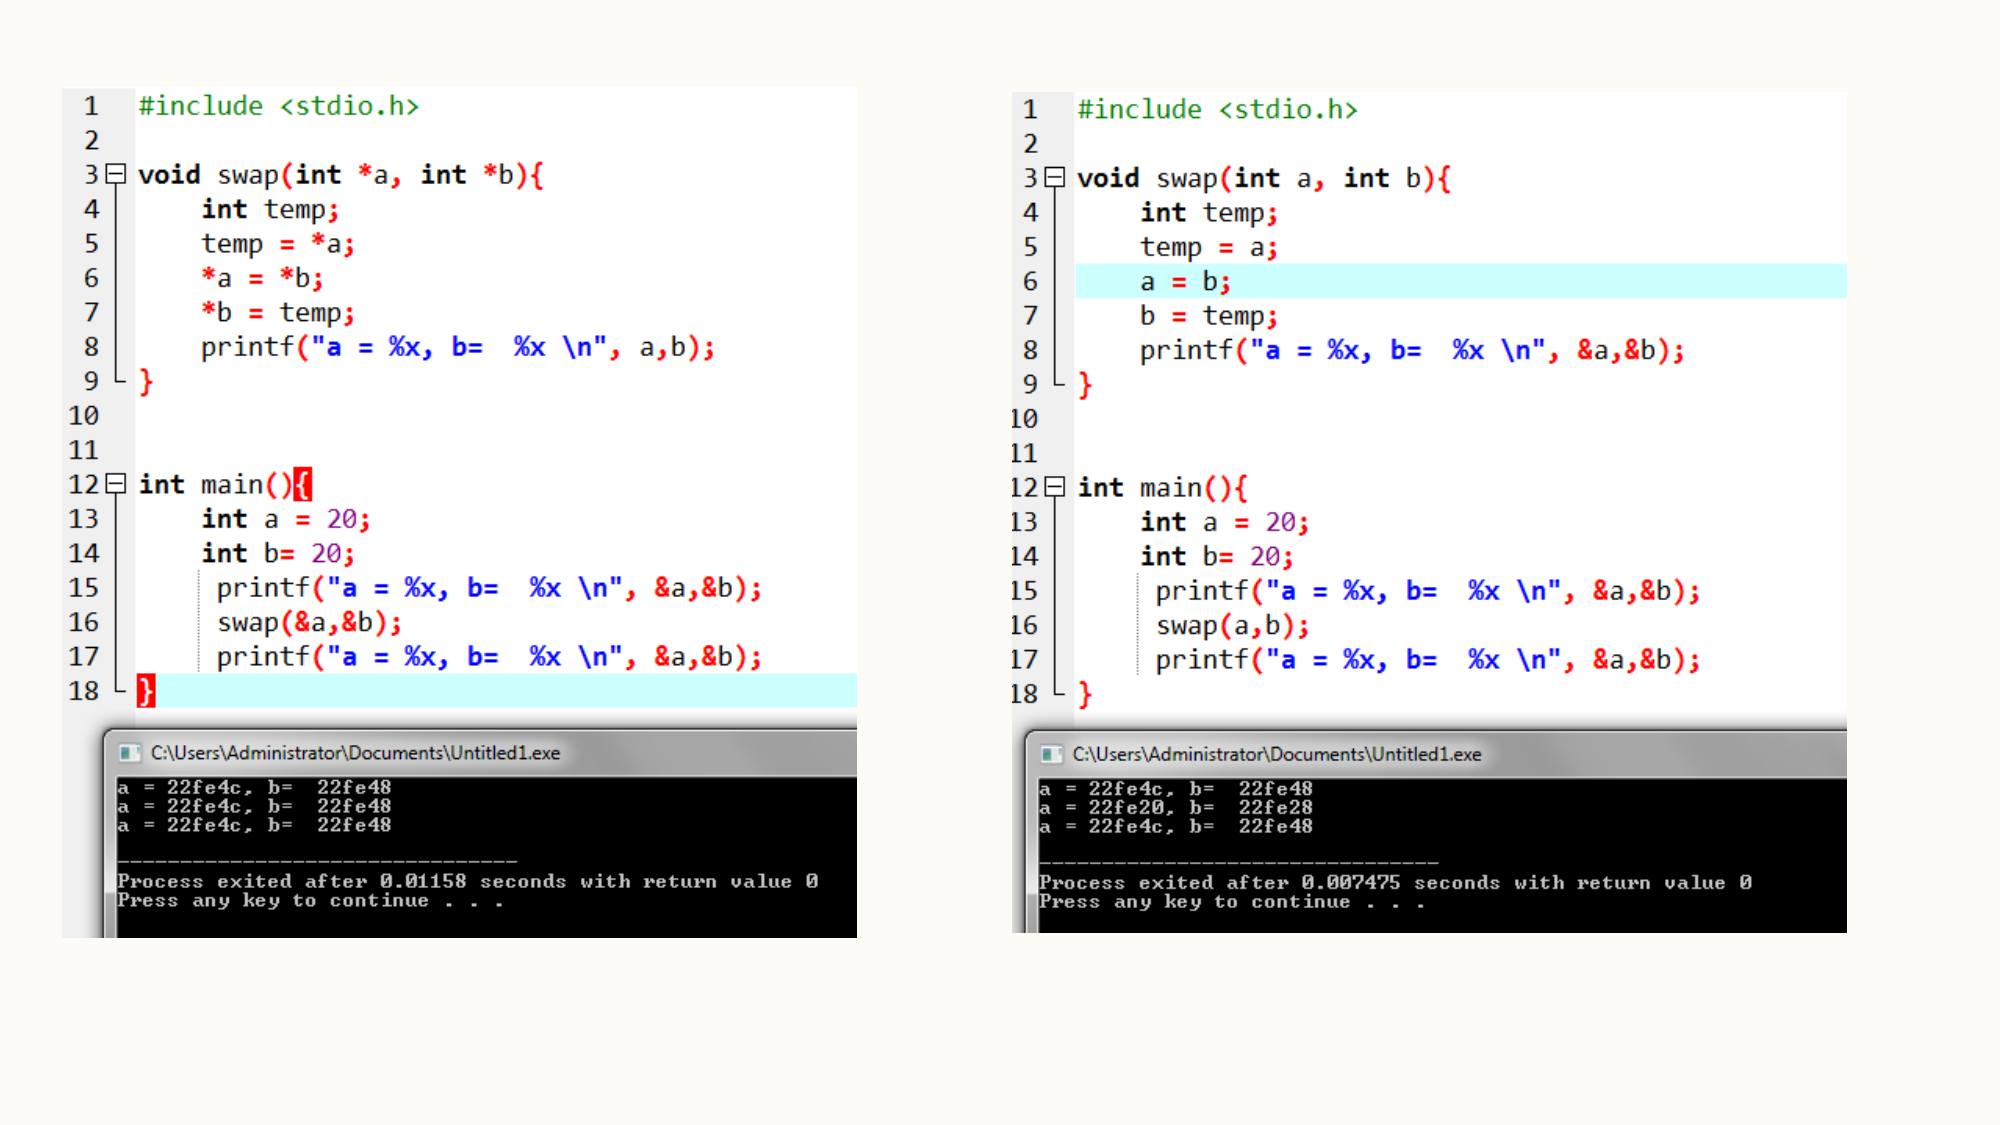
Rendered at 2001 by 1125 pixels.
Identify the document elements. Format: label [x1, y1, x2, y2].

picture [1012, 91, 1848, 934]
picture [62, 87, 857, 938]
